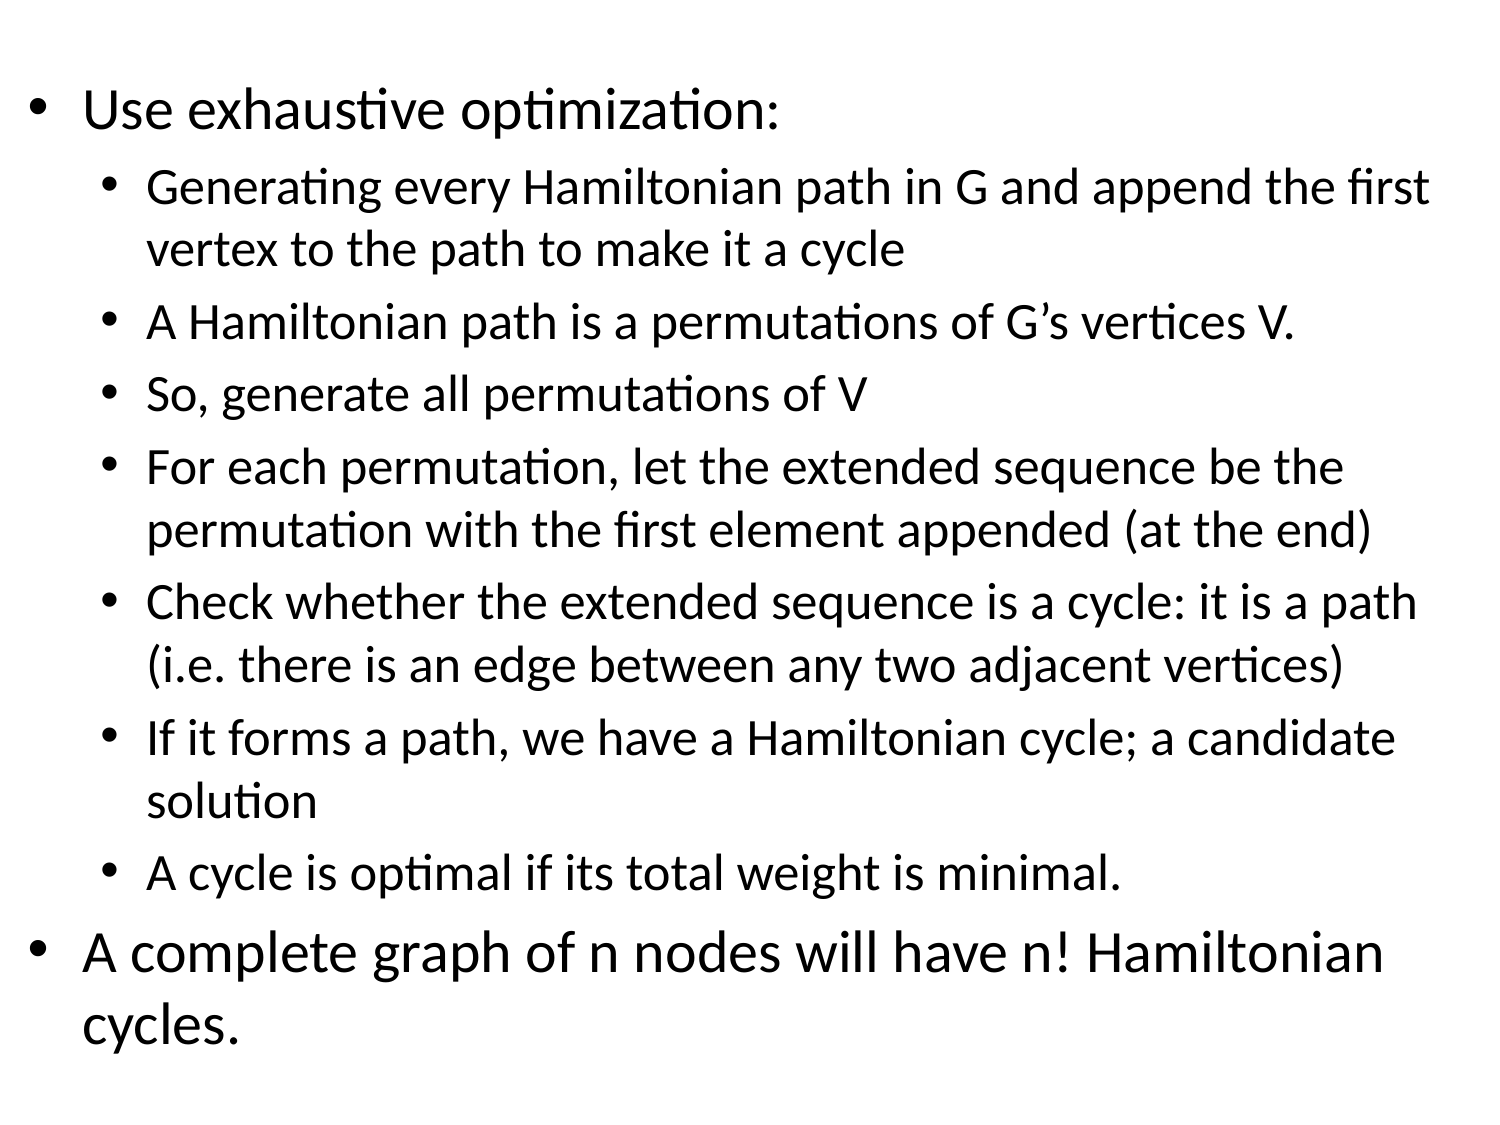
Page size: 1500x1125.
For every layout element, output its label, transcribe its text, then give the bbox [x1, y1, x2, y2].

list Use exhaustive optimization: Generating every Hamiltonian path in G and append the first vertex to the path to make it a cycle A Hamiltonian path is a permutations of G’s vertices V. So, generate all permutations of V For each permutation, let the extended sequence be the permutation with the first element appended (at the end) Check whether the extended sequence is a cycle: it is a path (i.e. there is an edge between any two adjacent vertices) If it forms a path, we have a Hamiltonian cycle; a candidate solution A cycle is optimal if its total weight is minimal. A complete graph of n nodes will have n! Hamiltonian cycles. [12, 62, 1475, 1075]
